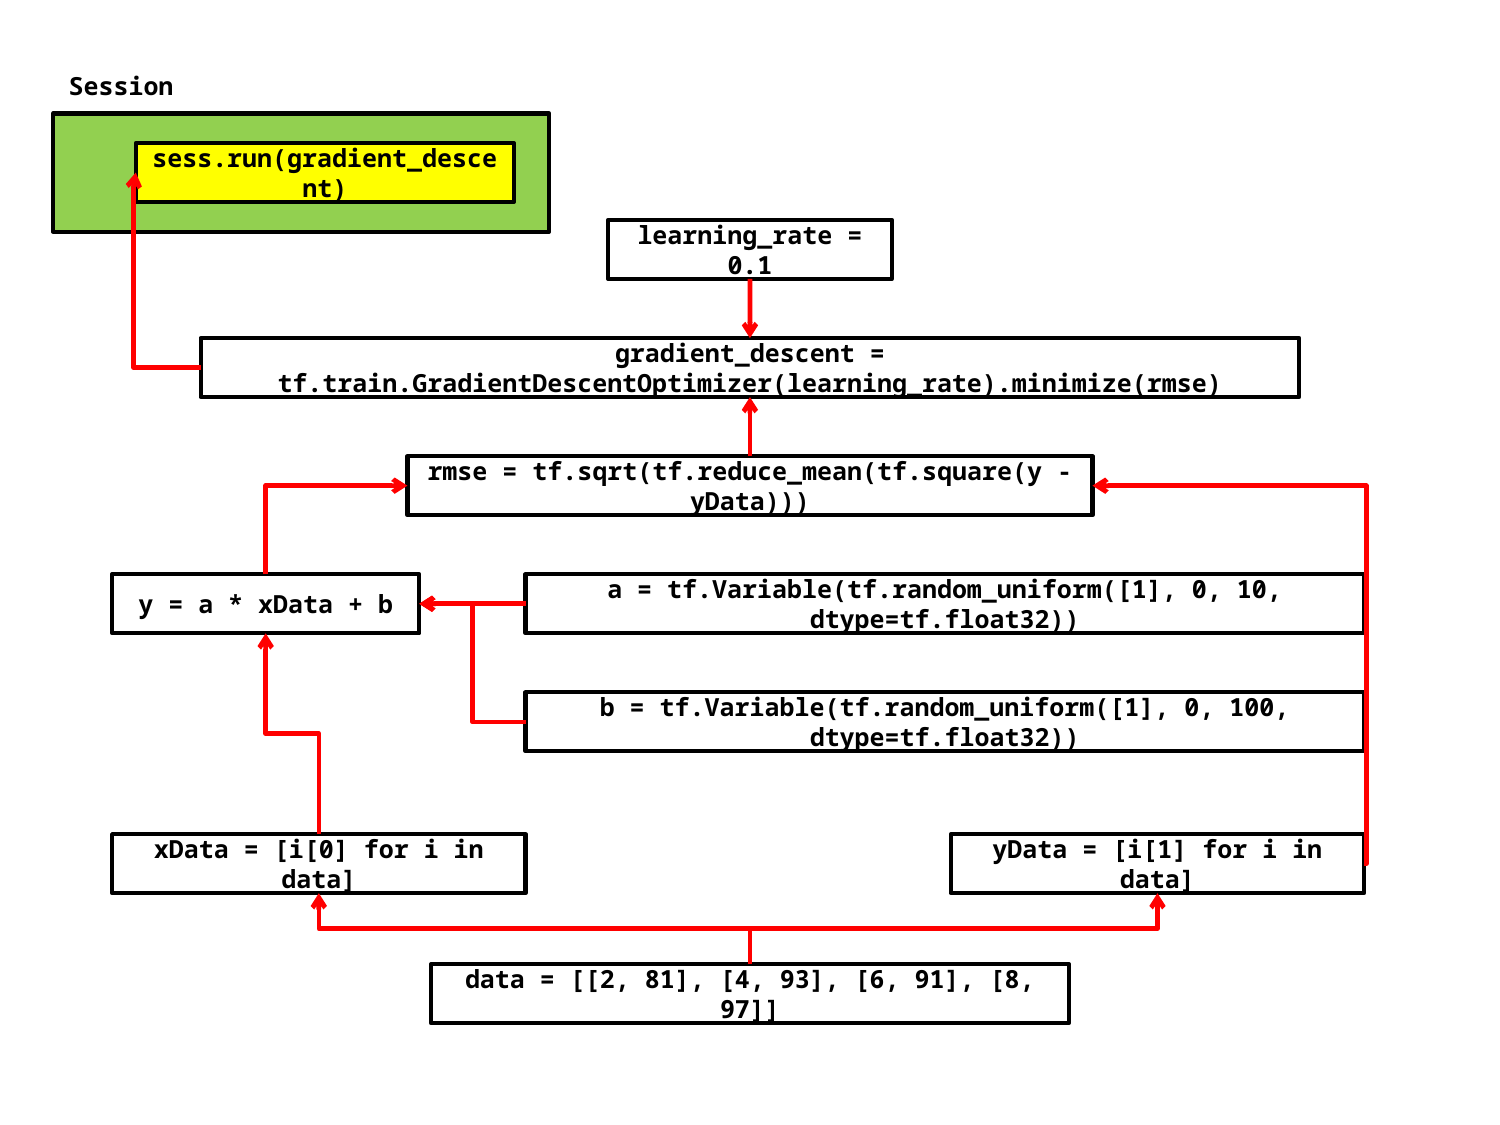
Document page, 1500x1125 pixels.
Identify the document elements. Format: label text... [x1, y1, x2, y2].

text_box b = tf.Variable(tf.random_uniform([1], 0, 100, dtype=tf.float32)) [531, 690, 1087, 753]
text_box xData = [i[0] for i in data] [110, 832, 493, 895]
text_box data = [[2, 81], [4, 93], [6, 91], [8, 97]] [576, 962, 912, 1025]
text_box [917, 724, 990, 1125]
text_box data = [[2, 81], [4, 93], [6, 91], [8, 97]] [429, 962, 493, 1025]
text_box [191, 706, 393, 761]
text_box rmse = tf.sqrt(tf.reduce_mean(tf.square(y - yData))) [405, 454, 1095, 517]
text_box [51, 111, 551, 234]
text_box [1092, 485, 1365, 864]
text_box sess.run(gradient_descent) [134, 141, 516, 204]
text_box y = a * xData + b [110, 572, 421, 635]
text_box data = [[2, 81], [4, 93], [6, 91], [8, 97]] [994, 962, 1071, 1025]
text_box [291, 458, 381, 602]
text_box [135, 172, 201, 368]
text_box Session [51, 53, 191, 117]
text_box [418, 603, 526, 723]
text_box learning_rate = 0.1 [606, 218, 894, 281]
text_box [498, 712, 571, 1125]
text_box gradient_descent = tf.train.GradientDescentOptimizer(learning_rate).minimize(rmse) [199, 336, 1301, 399]
text_box a = tf.Variable(tf.random_uniform([1], 0, 10, dtype=tf.float32)) [523, 572, 1087, 635]
text_box yData = [i[1] for i in data] [994, 832, 1366, 895]
